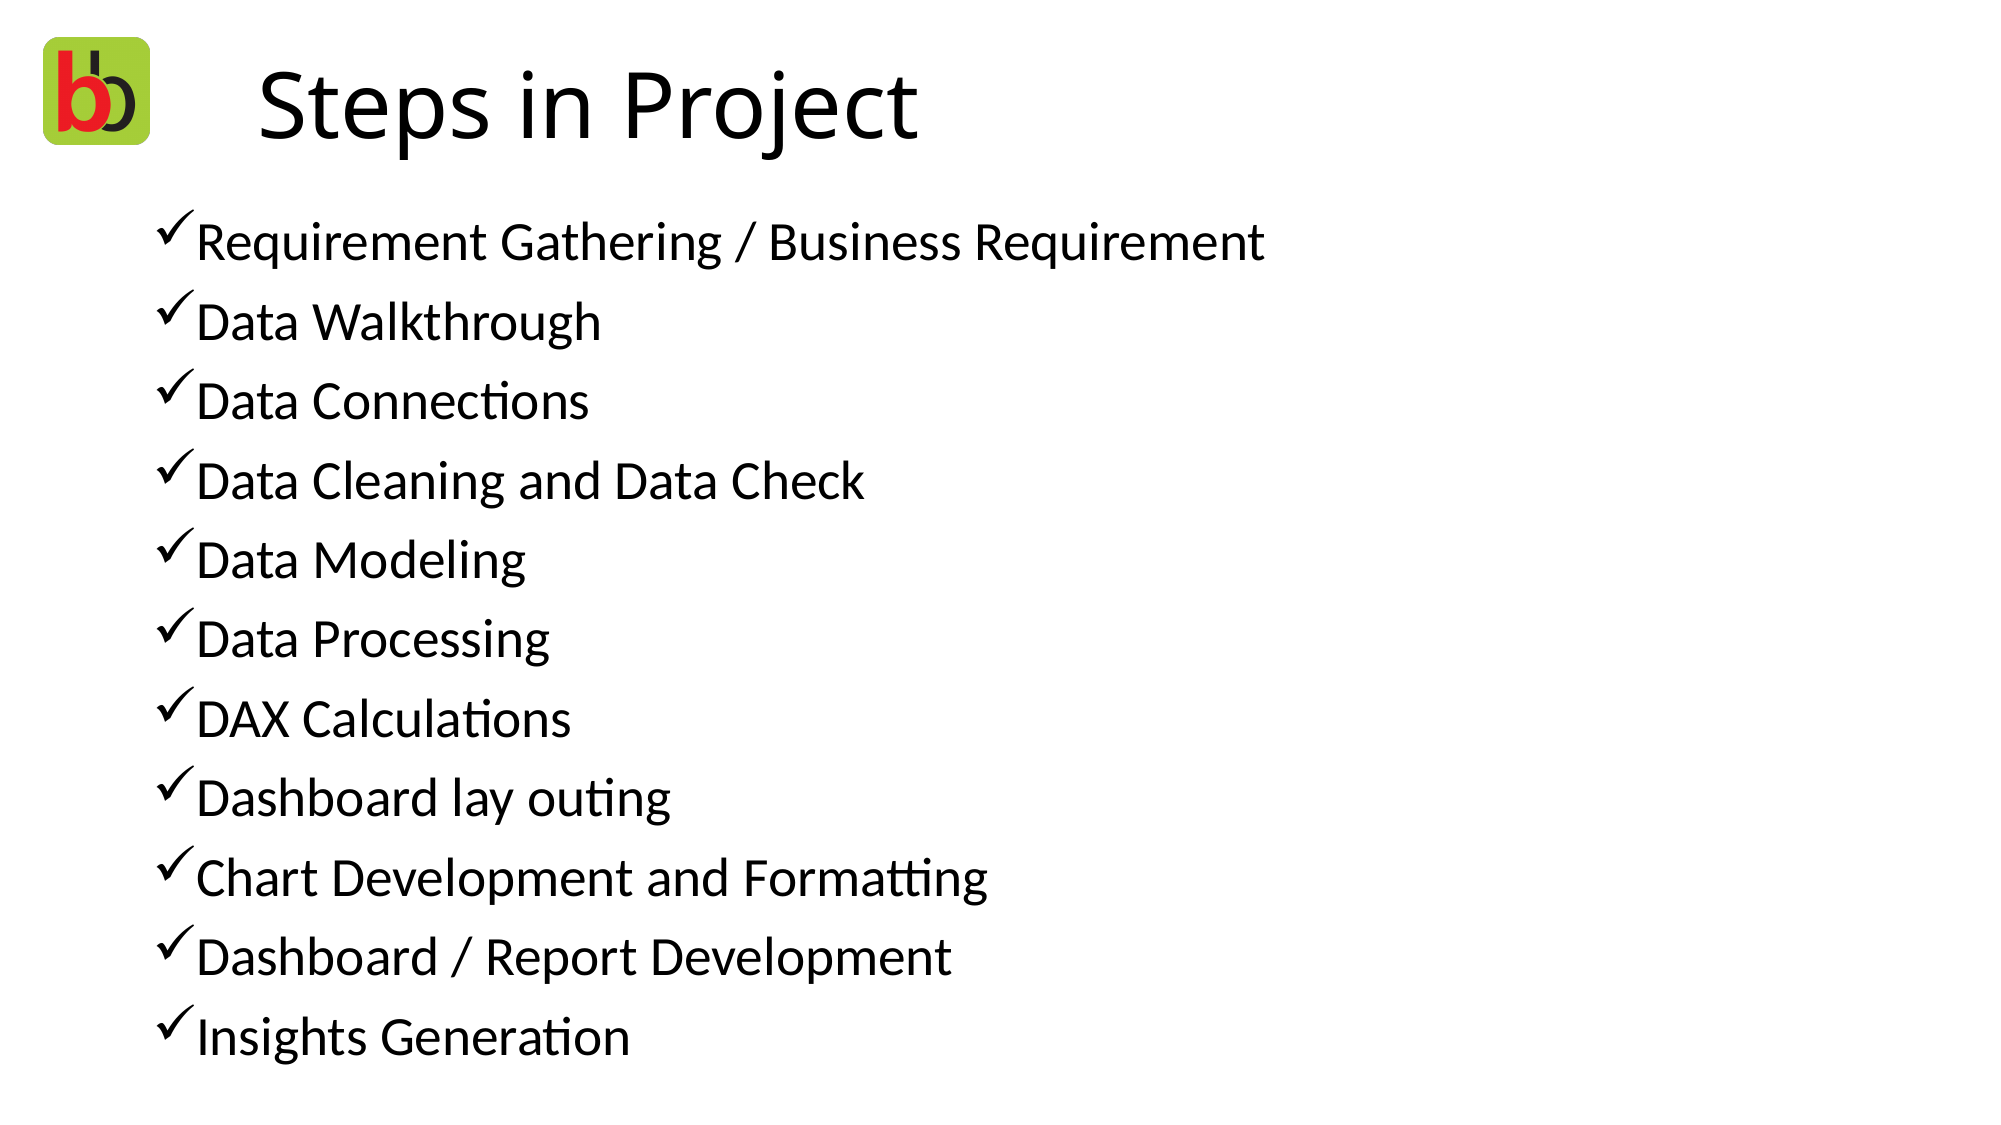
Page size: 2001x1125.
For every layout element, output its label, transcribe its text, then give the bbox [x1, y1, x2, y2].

title Steps in Project [242, 0, 1863, 205]
list Requirement Gathering / Business Requirement Data Walkthrough Data Connections Data Cleaning and Data Check Data Modeling Data Processing DAX Calculations Dashboard lay outing Chart Development and Formatting Dashboard / Report Development Insights Generation [137, 205, 1863, 1079]
picture [43, 37, 150, 145]
